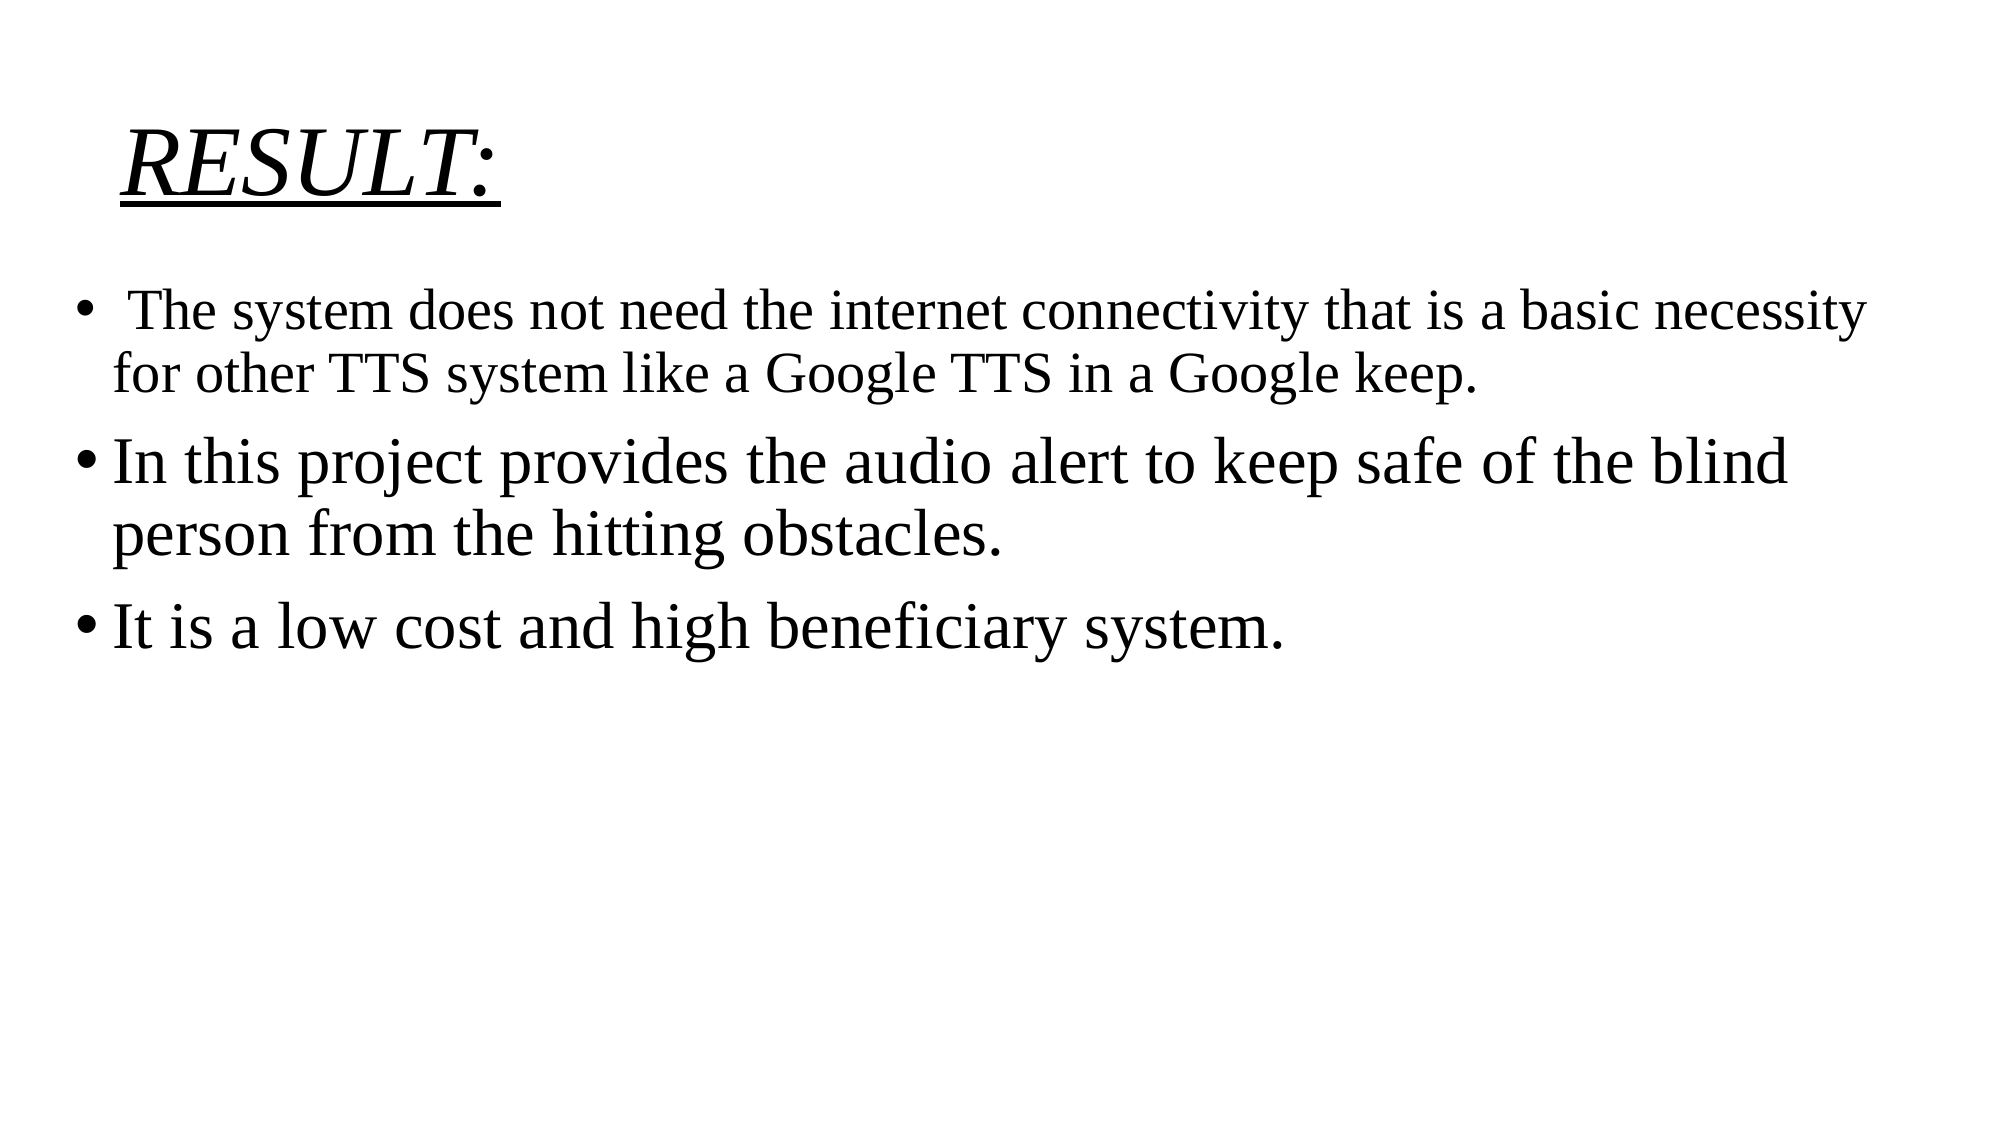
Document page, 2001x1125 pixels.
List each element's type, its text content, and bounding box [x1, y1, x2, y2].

title RESULT: [105, 54, 1830, 272]
list The system does not need the internet connectivity that is a basic necessity for other TTS system like a Google TTS in a Google keep. In this project provides the audio alert to keep safe of the blind person from the hitting obstacles. It is a low cost and high beneficiary system. [60, 272, 1944, 1125]
